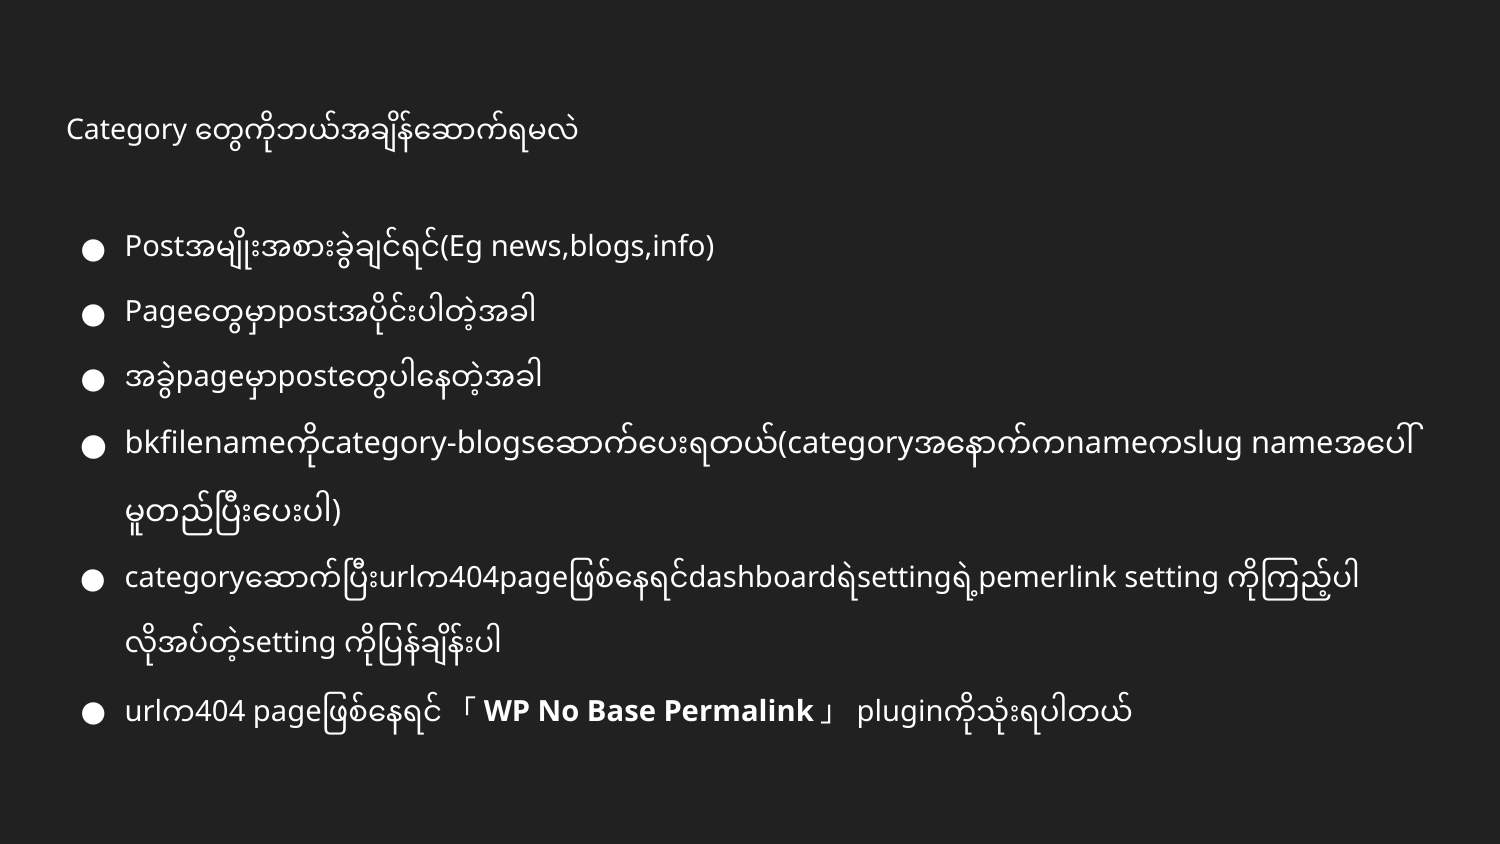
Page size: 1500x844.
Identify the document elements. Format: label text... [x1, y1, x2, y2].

title Category တွေကိုဘယ်အချိန်ဆောက်ရမလဲ [51, 72, 1449, 167]
list Postအမျိုးအစားခွဲချင်ရင်(Eg news,blogs,info) Pageတွေမှာpostအပိုင်းပါတဲ့အခါ အခွဲpageမှာpostတွေပါနေတဲ့အခါ bkfilenameကိုcategory-blogsဆောက်ပေးရတယ်(categoryအနောက်ကnameကslug nameအပေါ်မူတည်ပြီးပေးပါ) categoryဆောက်ပြီးurlက404pageဖြစ်နေရင်dashboardရဲsettingရဲ့pemerlink setting ကိုကြည့်ပါ လိုအပ်တဲ့setting ကိုပြန်ချိန်းပါ urlက404 pageဖြစ်နေရင်「WP No Base Permalink」pluginကိုသုံးရပါတယ် [51, 189, 1449, 750]
